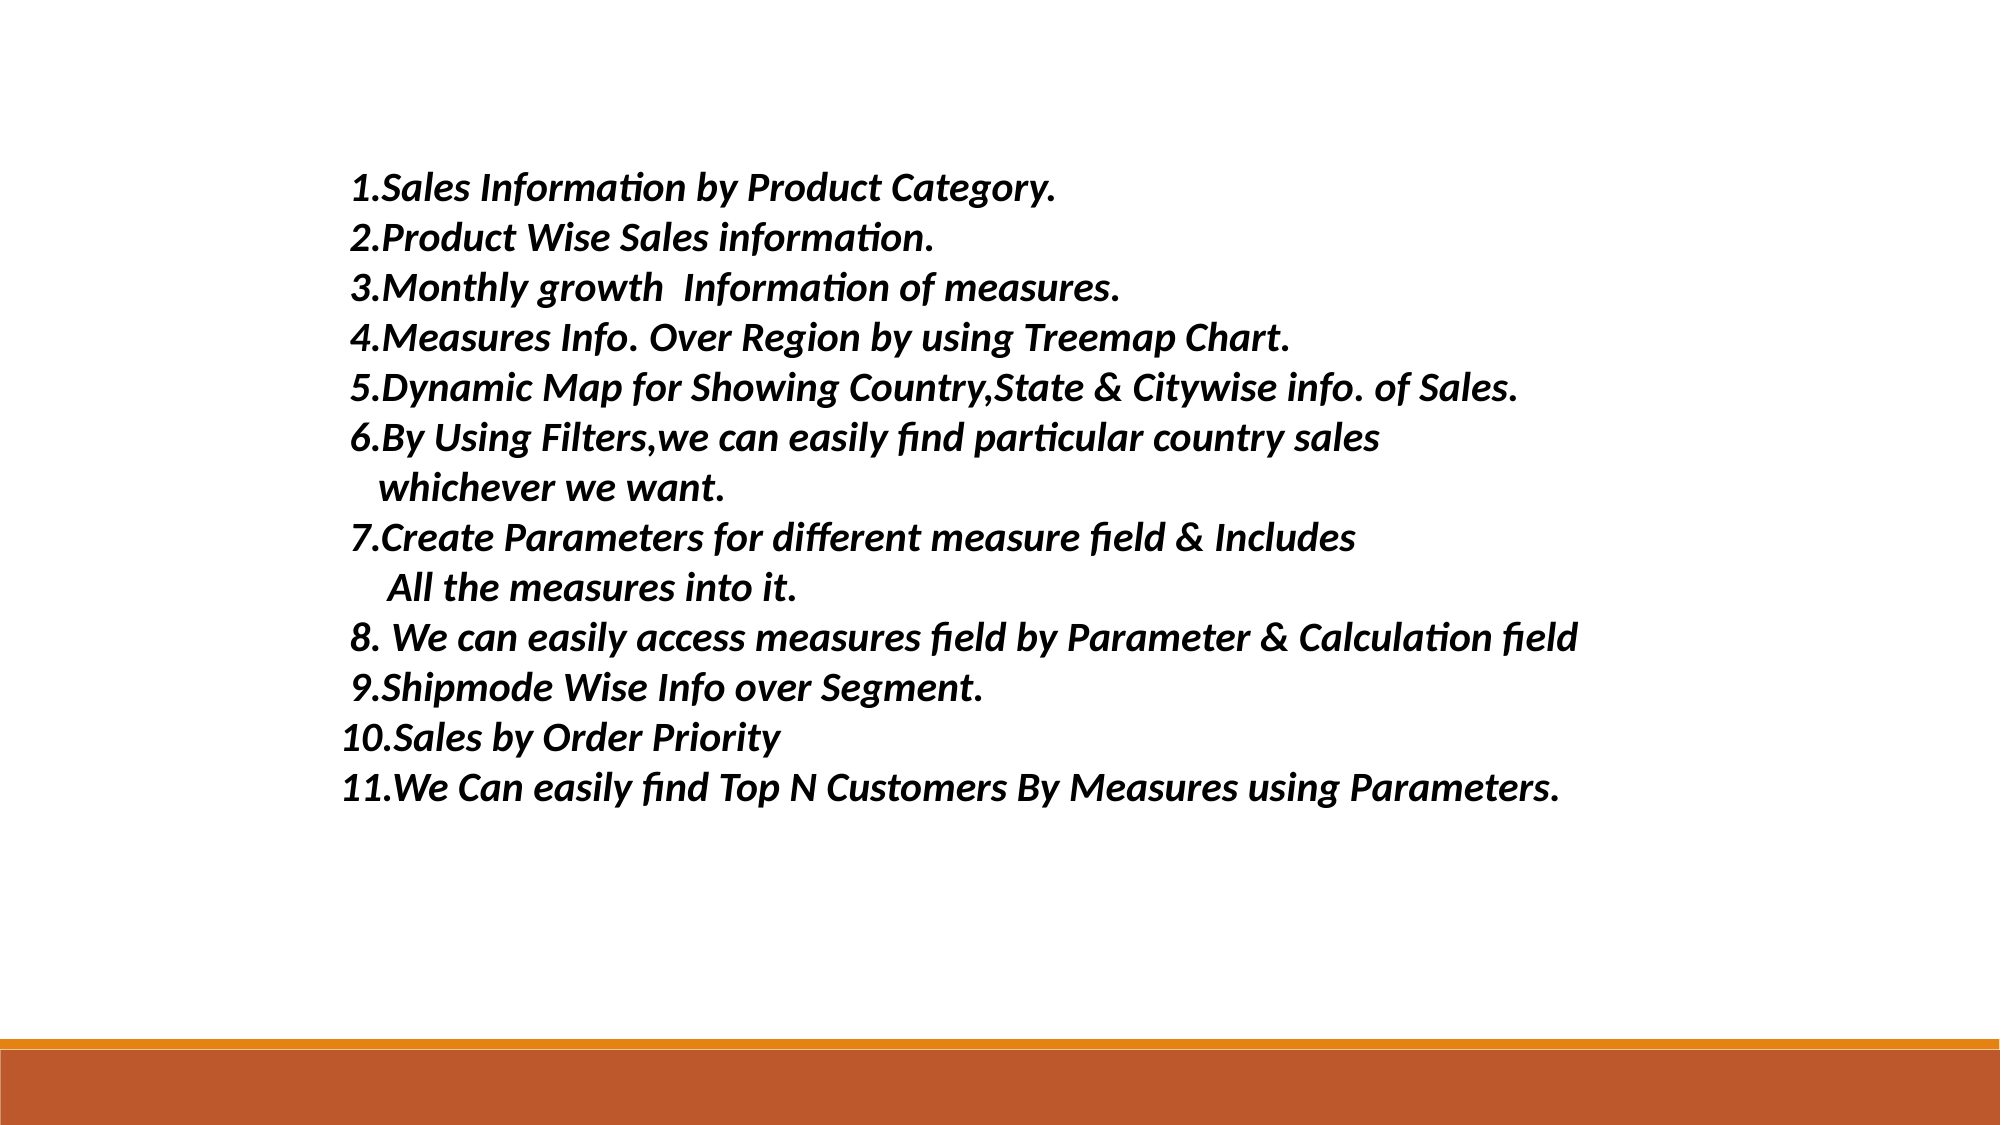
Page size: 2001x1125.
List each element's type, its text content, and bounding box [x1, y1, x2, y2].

text_box 1.Sales Information by Product Category. 2.Product Wise Sales information. 3.Monthly growth Information of measures. 4.Measures Info. Over Region by using Treemap Chart. 5.Dynamic Map for Showing Country,State & Citywise info. of Sales. 6.By Using Filters,we can easily find particular country sales whichever we want. 7.Create Parameters for different measure field & Includes All the measures into it. 8. We can easily access measures field by Parameter & Calculation field 9.Shipmode Wise Info over Segment. 10.Sales by Order Priority 11.We Can easily find Top N Customers By Measures using Parameters. [325, 152, 1595, 863]
